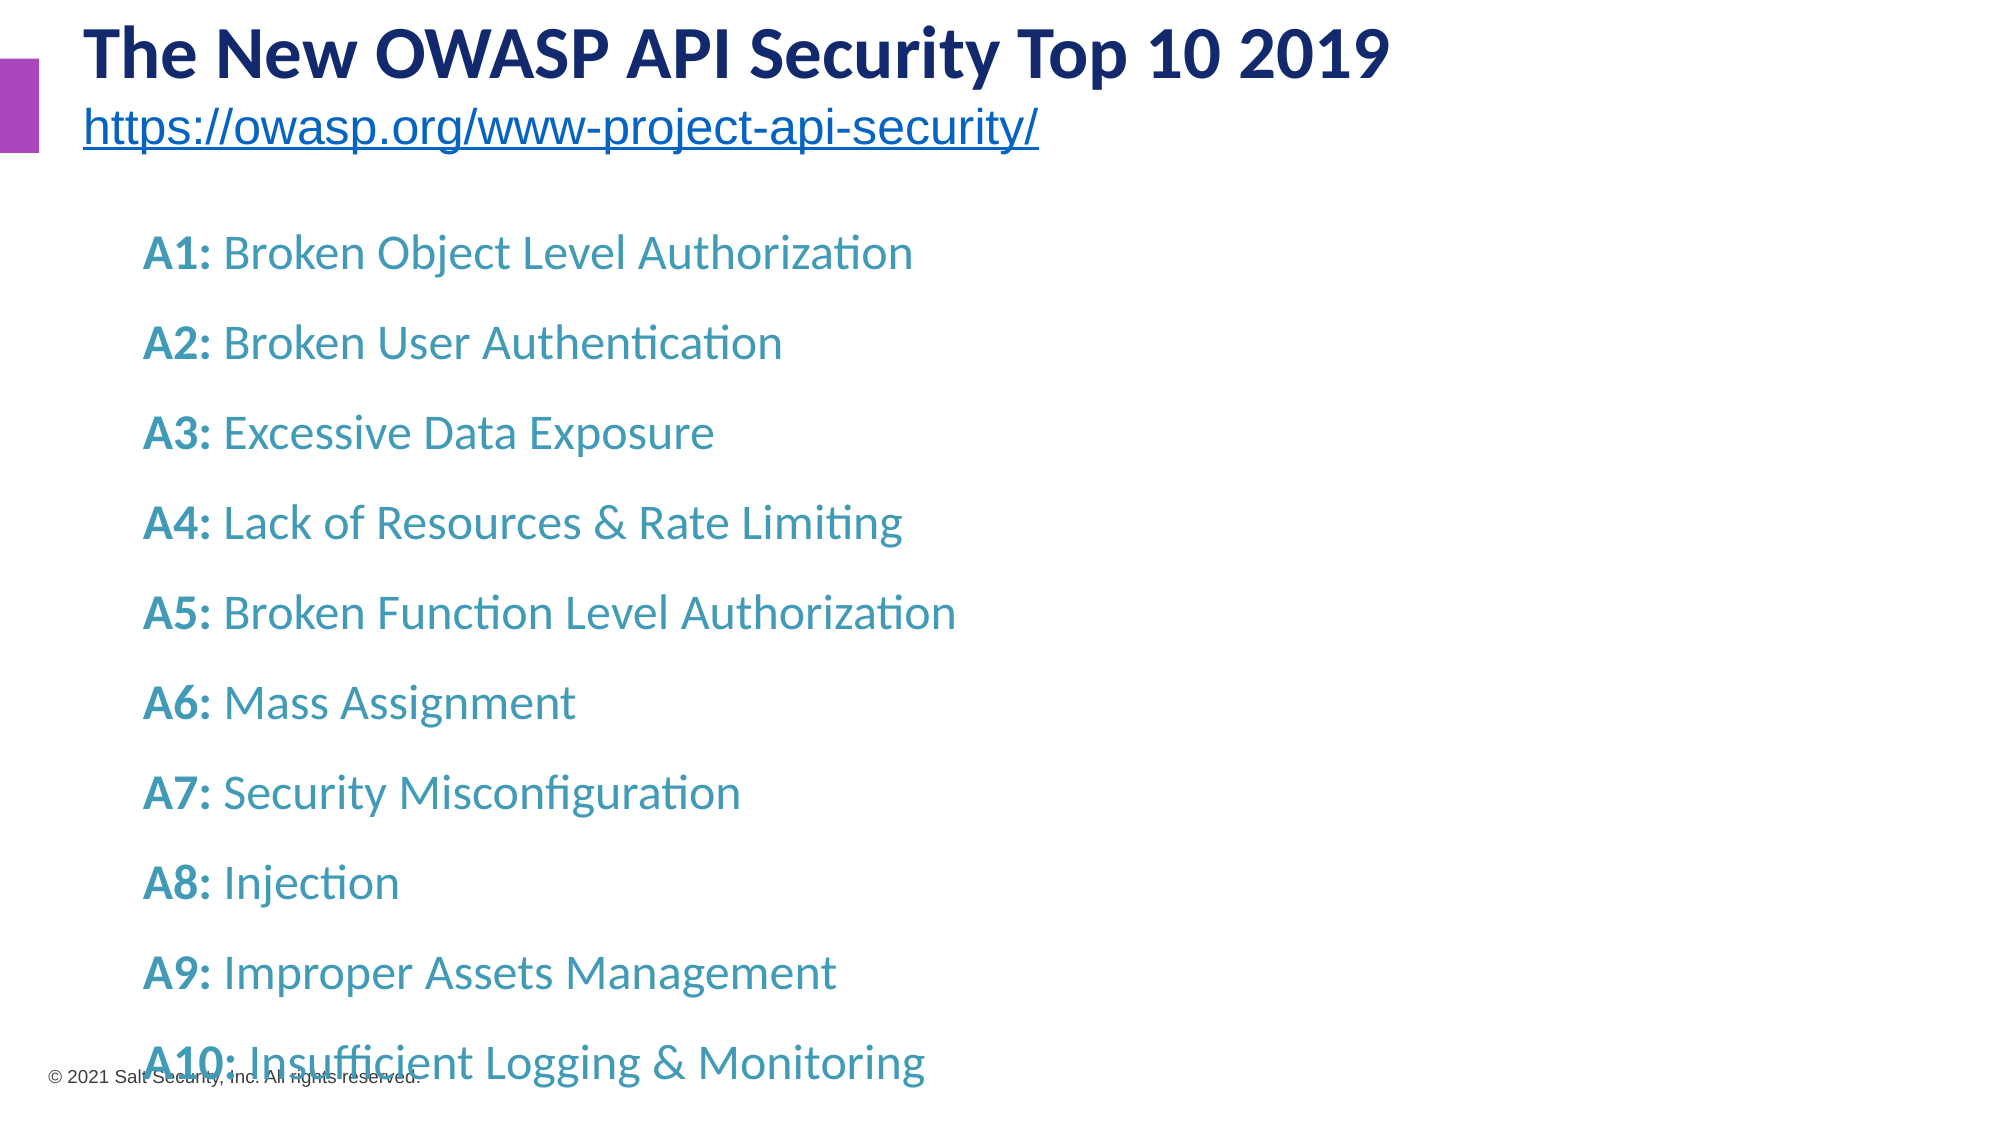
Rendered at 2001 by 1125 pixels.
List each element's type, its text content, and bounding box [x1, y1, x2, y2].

text_box The New OWASP API Security Top 10 2019 https://owasp.org/www-project-api-security/ [83, 81, 1725, 168]
text_box A1: Broken Object Level Authorization A2: Broken User Authentication A3: Excessive Data Exposure A4: Lack of Resources & Rate Limiting A5: Broken Function Level Authorization A6: Mass Assignment A7: Security Misconfiguration A8: Injection A9: Improper Assets Management A10: Insufficient Logging & Monitoring [142, 187, 1867, 1090]
